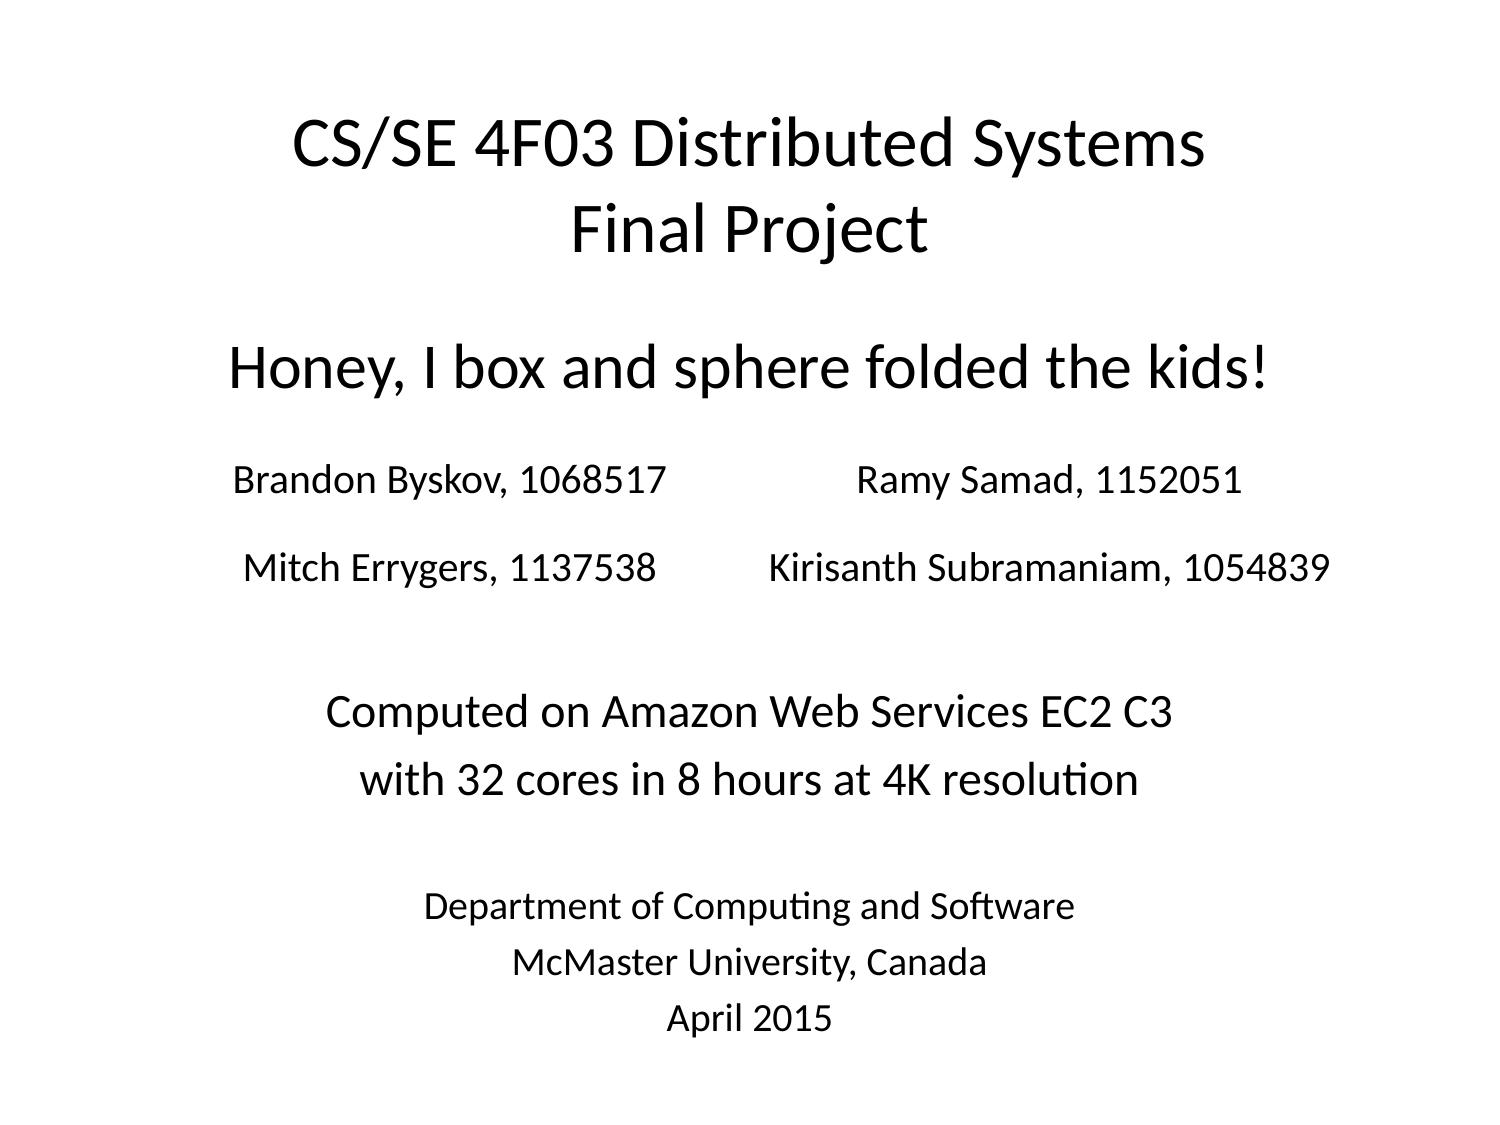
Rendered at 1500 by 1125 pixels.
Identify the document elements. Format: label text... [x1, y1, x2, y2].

table_cell Kirisanth Subramaniam, 1054839 [750, 542, 1350, 630]
table_header Ramy Samad, 1152051 [750, 455, 1350, 542]
list Honey, I box and sphere folded the kids! Computed on Amazon Web Services EC2 C3 with 32 cores in 8 hours at 4K resolution Department of Computing and Software McMaster University, Canada April 2015 [75, 317, 1425, 1048]
table_header Brandon Byskov, 1068517 [150, 455, 750, 542]
table_cell Mitch Errygers, 1137538 [150, 542, 750, 630]
title CS/SE 4F03 Distributed Systems Final Project [75, 87, 1425, 275]
